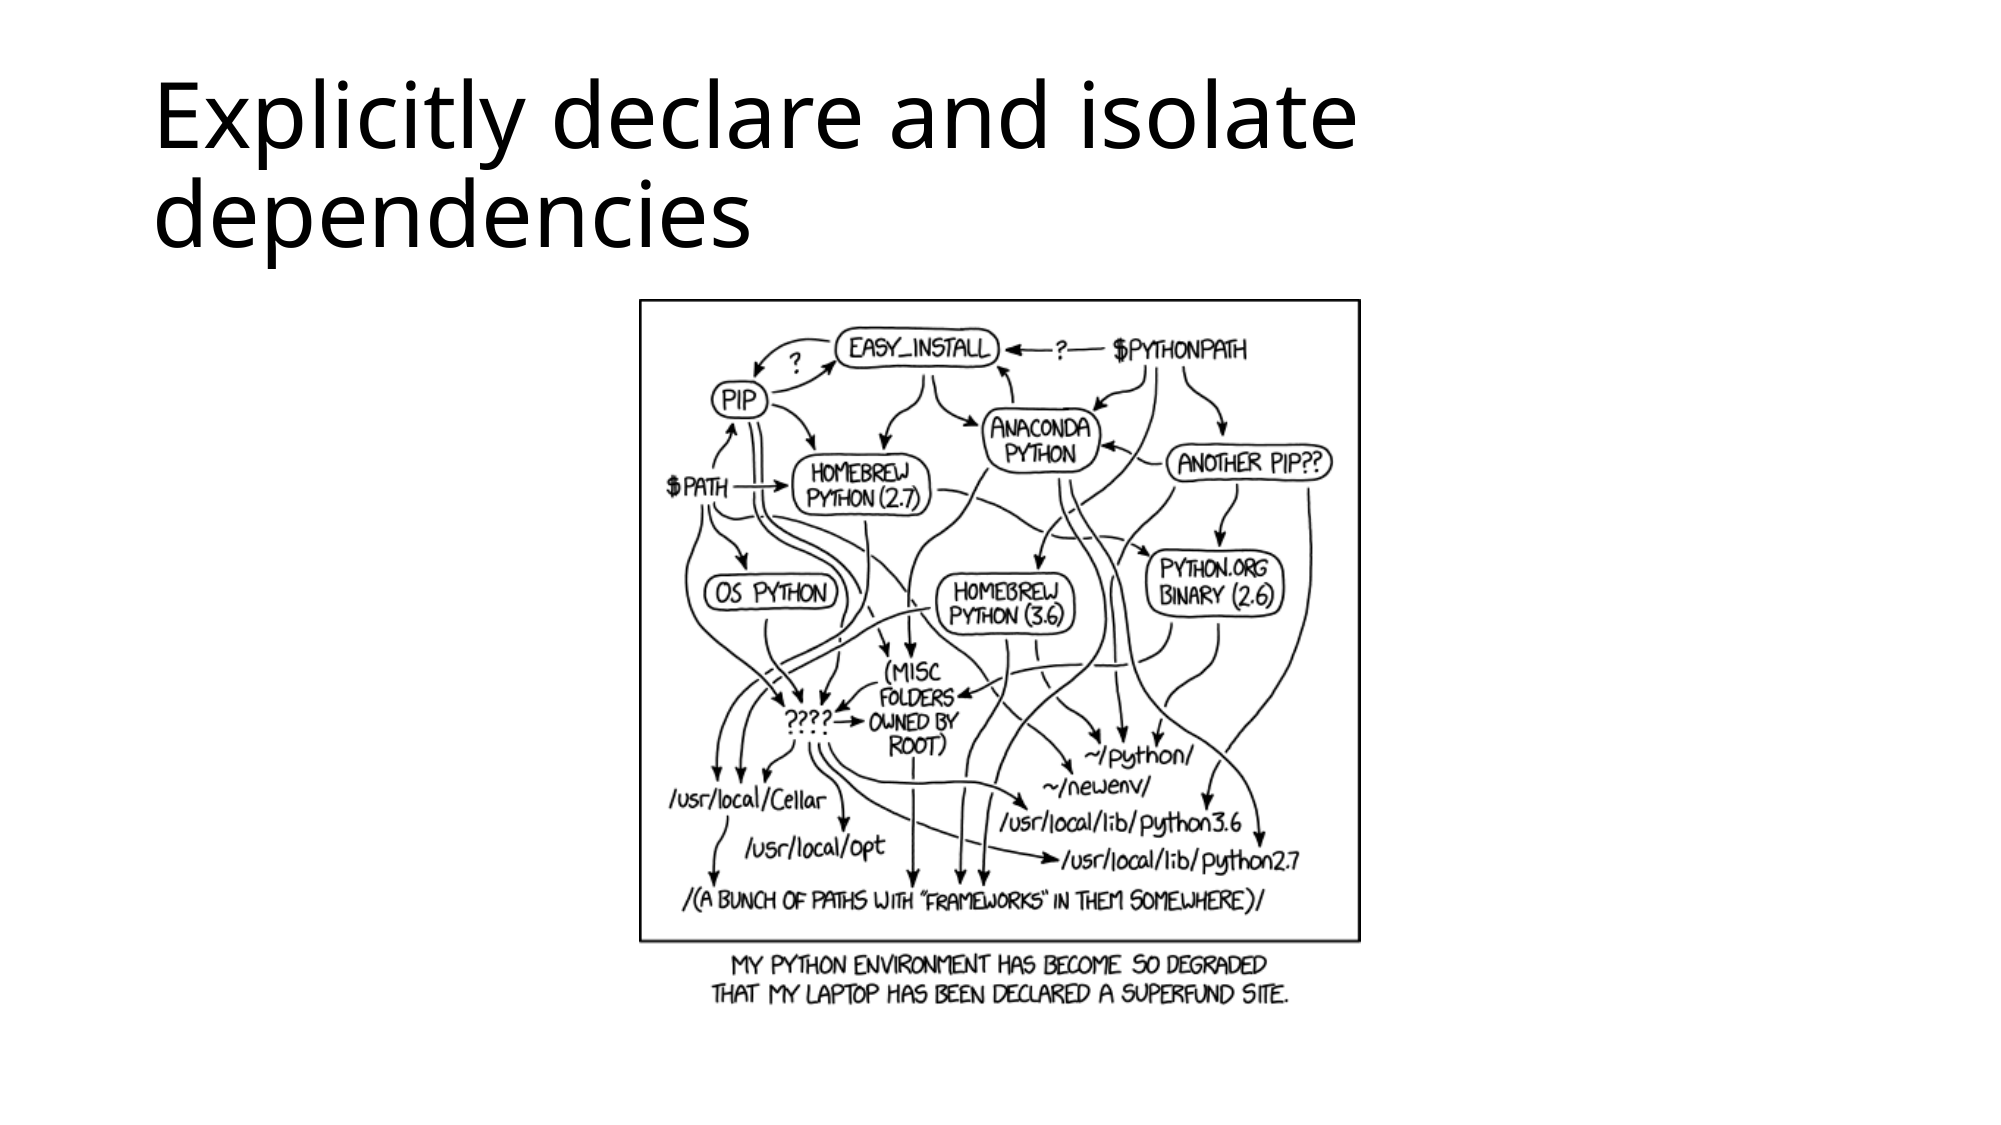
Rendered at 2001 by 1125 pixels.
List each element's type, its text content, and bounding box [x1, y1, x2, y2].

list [638, 298, 1362, 1014]
title Explicitly declare and isolate dependencies [137, 59, 1863, 278]
